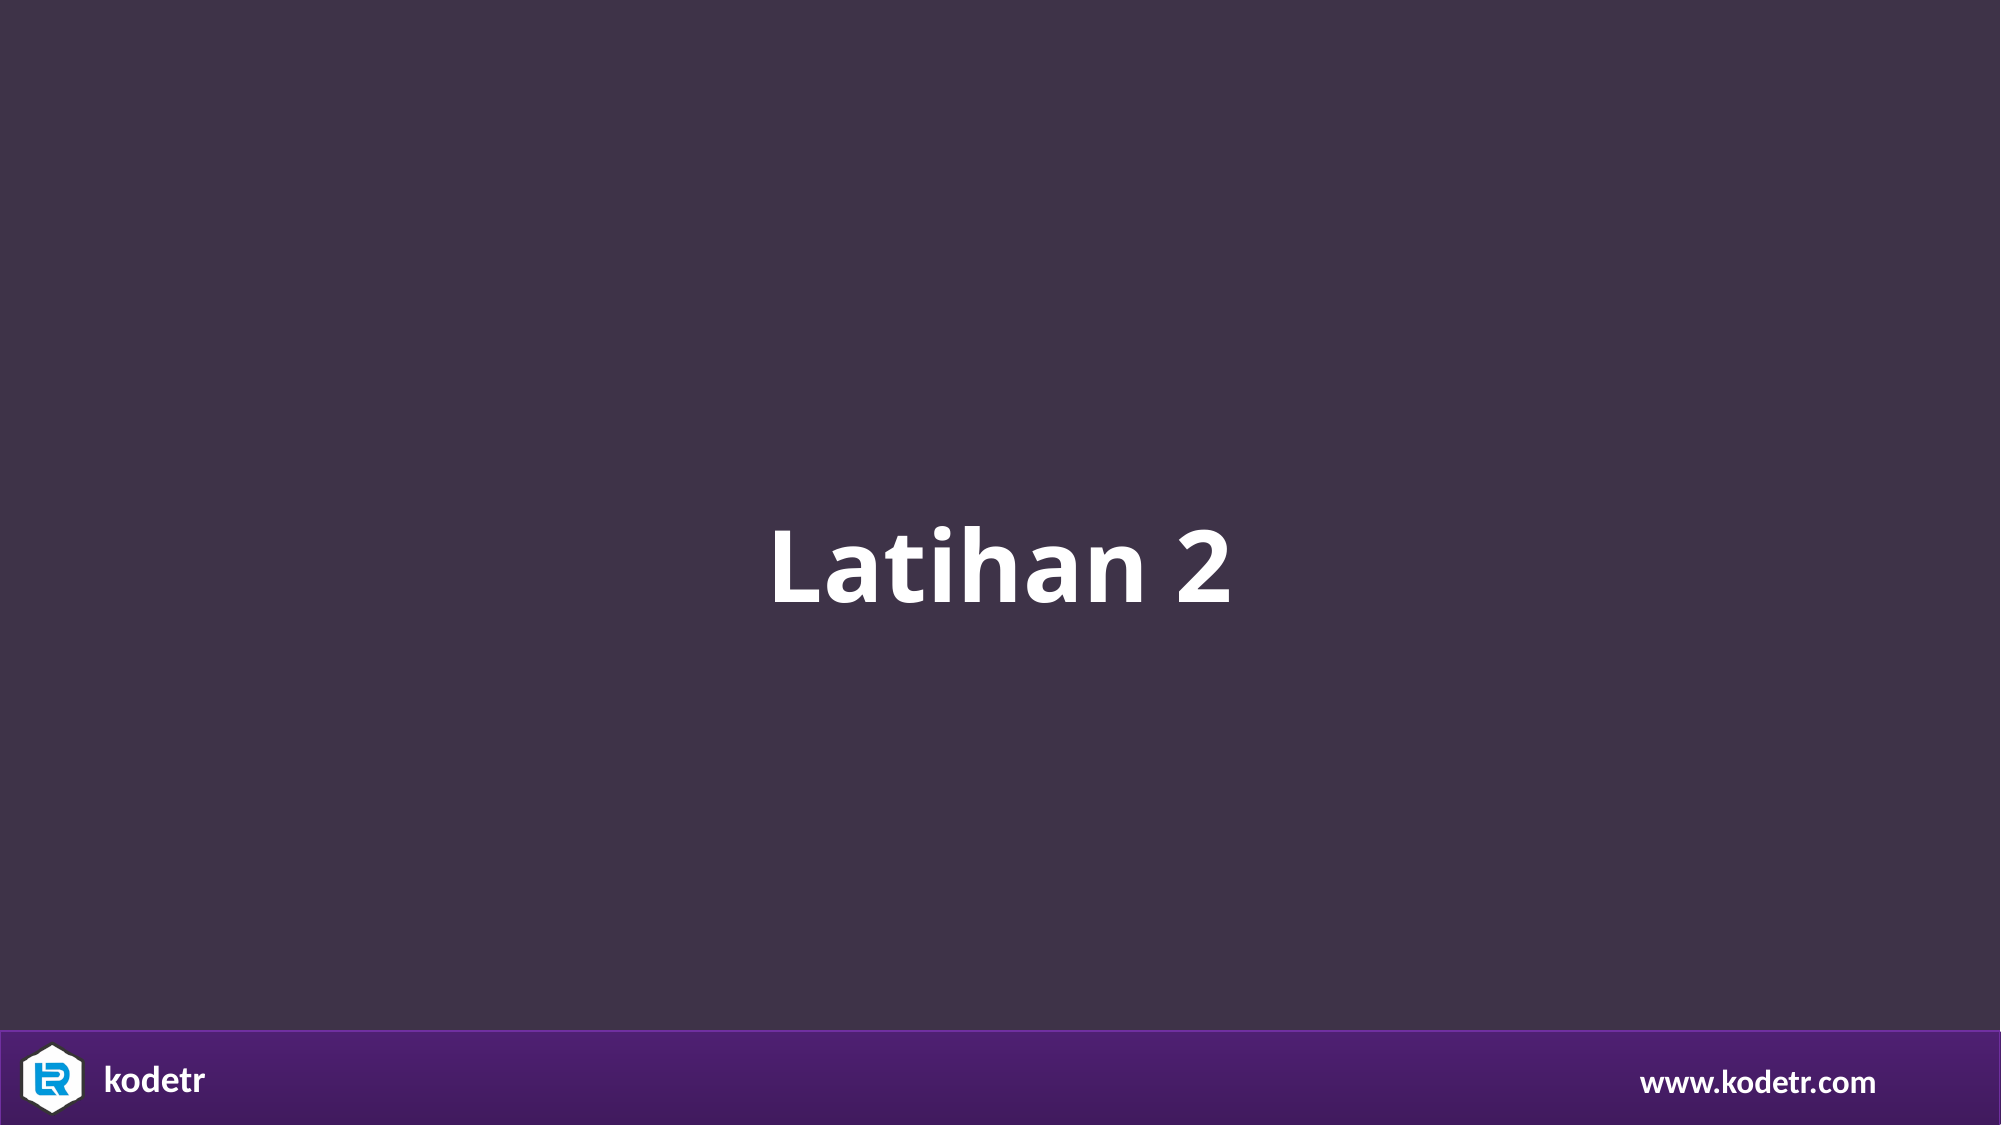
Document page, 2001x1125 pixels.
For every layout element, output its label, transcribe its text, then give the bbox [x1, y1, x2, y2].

text_box [0, 1030, 2000, 1125]
text_box kodetr [89, 1047, 500, 1108]
picture [14, 1041, 89, 1116]
title Latihan 2 [173, 493, 1827, 632]
text_box www.kodetr.com [1624, 1052, 1991, 1107]
